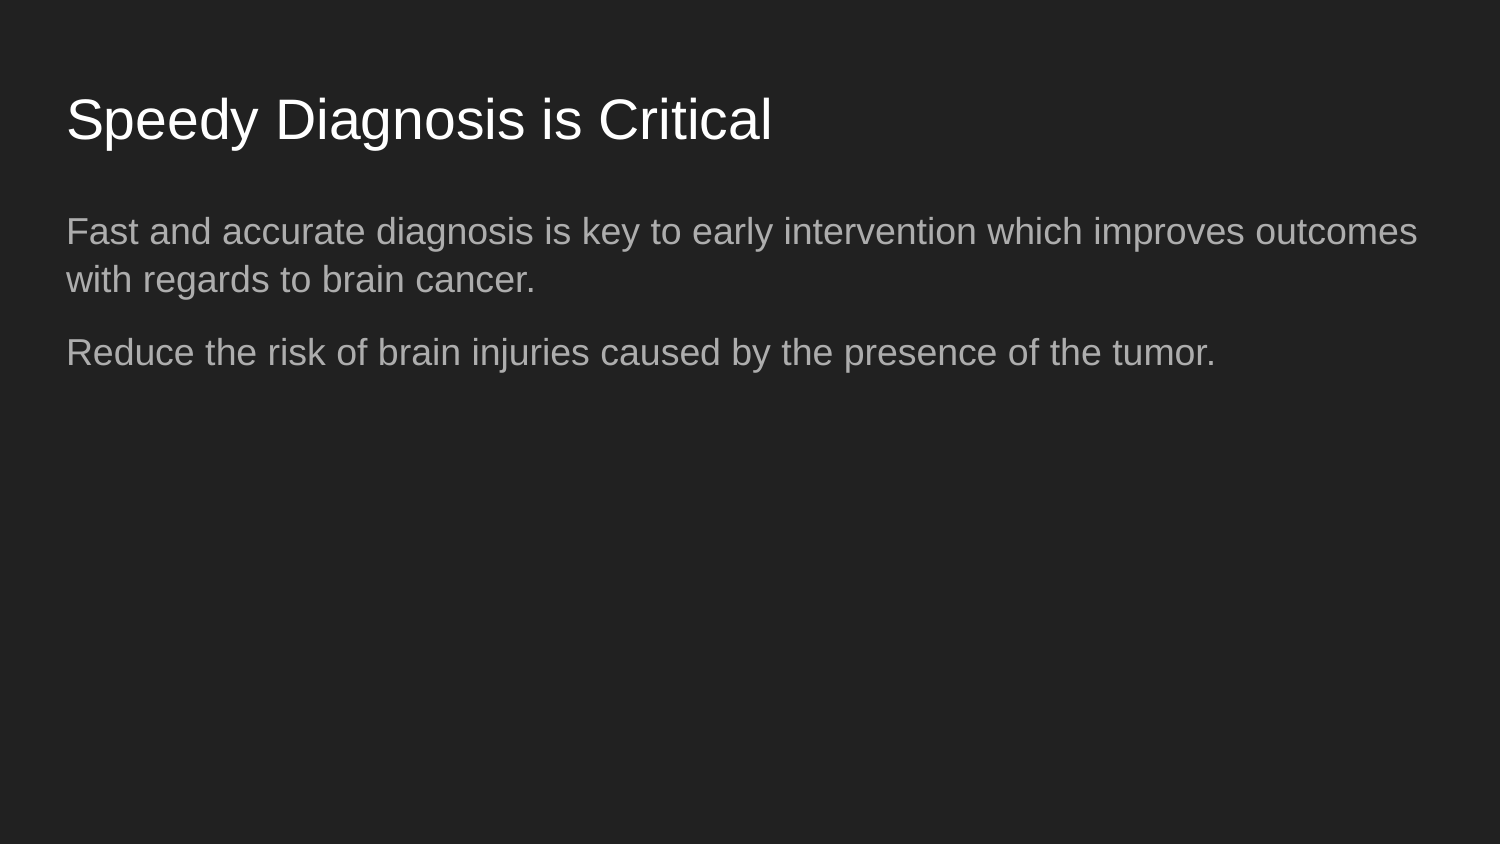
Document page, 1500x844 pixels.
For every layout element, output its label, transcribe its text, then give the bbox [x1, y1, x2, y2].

list Fast and accurate diagnosis is key to early intervention which improves outcomes with regards to brain cancer. Reduce the risk of brain injuries caused by the presence of the tumor. [51, 189, 1449, 750]
title Speedy Diagnosis is Critical [51, 72, 1449, 167]
